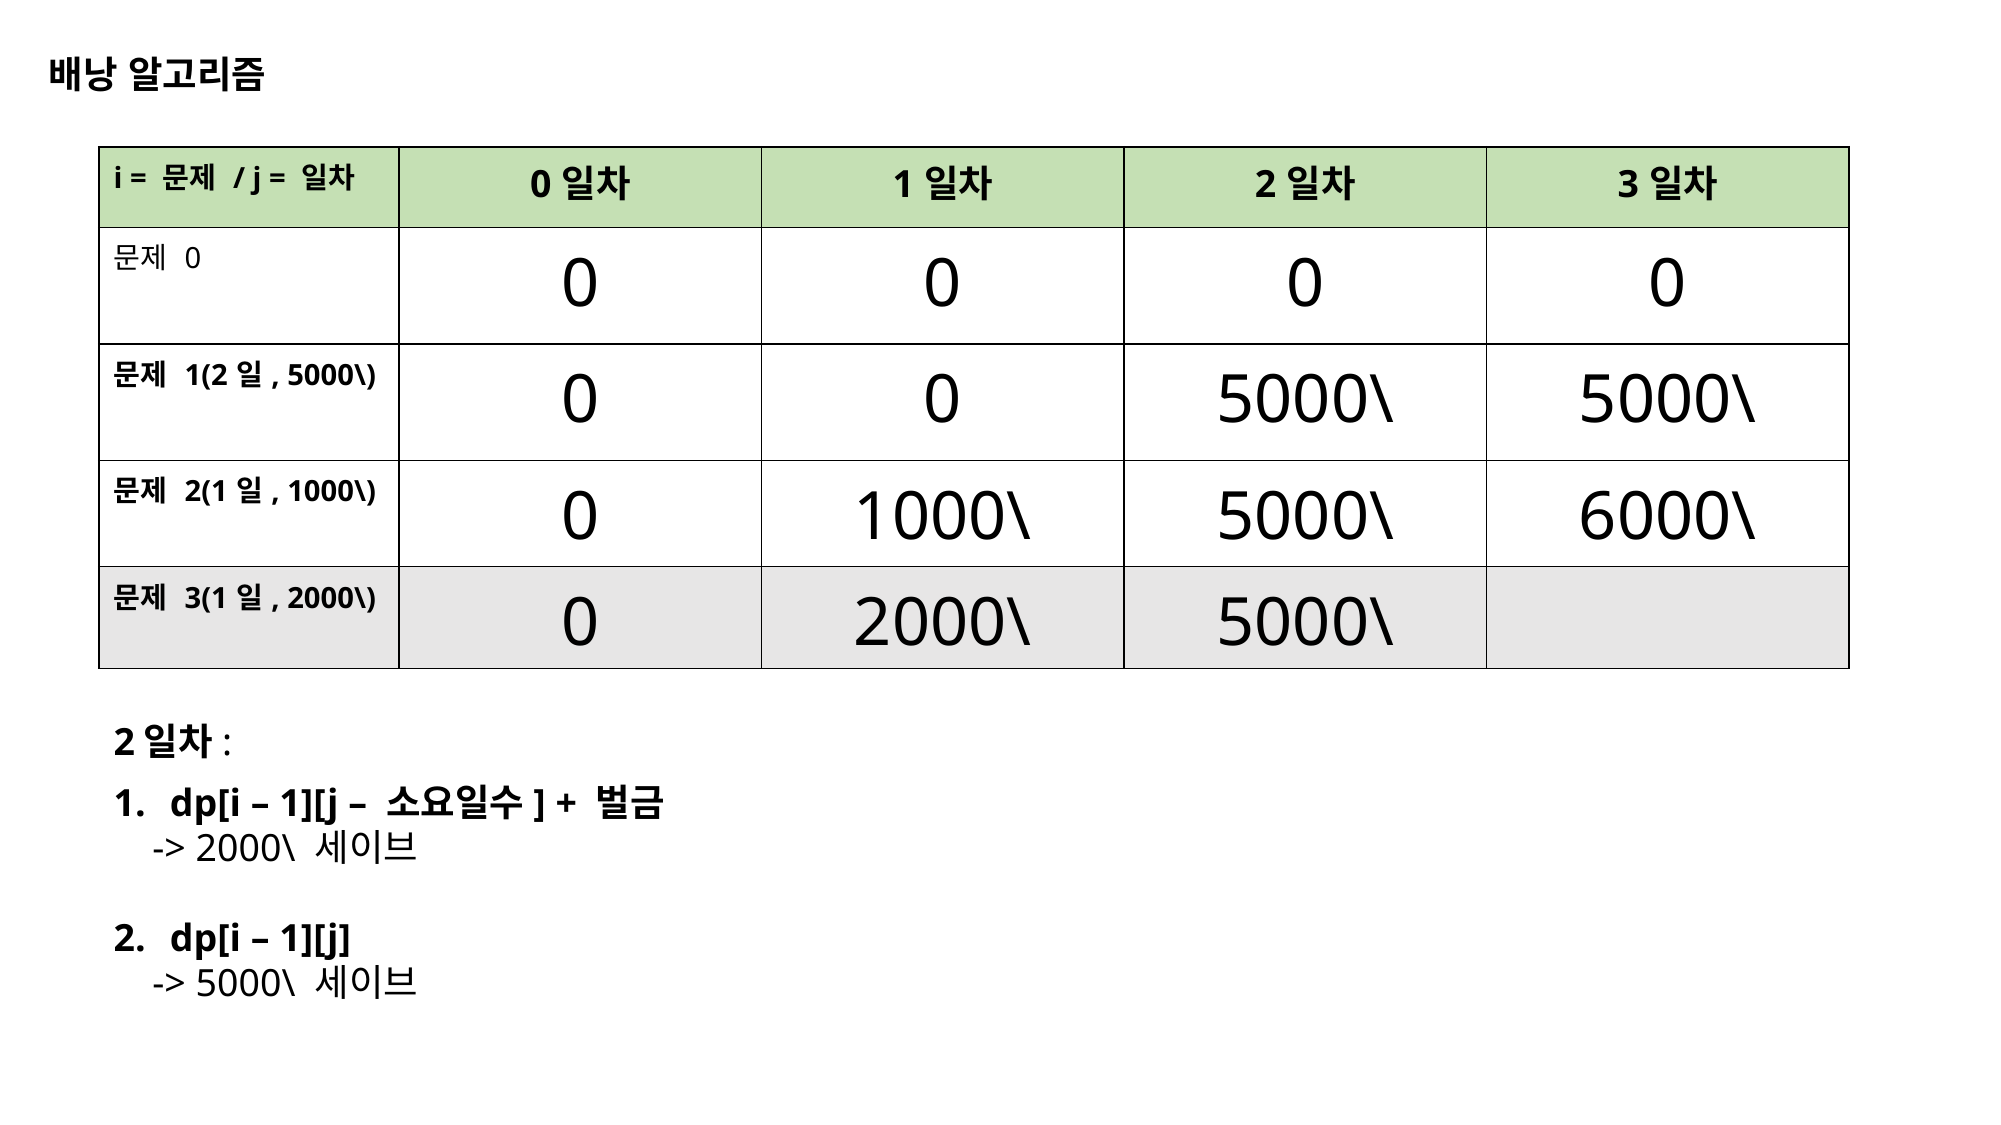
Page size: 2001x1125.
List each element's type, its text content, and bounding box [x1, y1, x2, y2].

table_cell 0 [1487, 228, 1848, 343]
table_cell 문제 0 [100, 228, 398, 343]
table_cell 2000\ [762, 567, 1123, 668]
table_cell 문제 3(1일, 2000\) [100, 567, 398, 668]
table_cell 0 [400, 461, 761, 566]
text_box dp[i – 1][j – 소요일수] + 벌금 -> 2000\ 세이브 dp[i – 1][j] -> 5000\ 세이브 [98, 771, 1476, 1012]
table_cell 0 [400, 345, 761, 460]
table_header 3일차 [1487, 148, 1848, 227]
table_cell [1487, 567, 1848, 668]
table_cell 5000\ [1487, 345, 1848, 460]
table_cell 0 [400, 567, 761, 668]
table_header 2일차 [1125, 148, 1486, 227]
table_header 0일차 [400, 148, 761, 227]
table_cell 문제 2(1일, 1000\) [100, 461, 398, 566]
text_box 배낭 알고리즘 [34, 43, 317, 104]
table_header i = 문제 / j = 일차 [100, 148, 398, 227]
table_cell 0 [400, 228, 761, 343]
table_cell 문제 1(2일, 5000\) [100, 345, 398, 460]
table_cell 0 [762, 228, 1123, 343]
table_cell 5000\ [1125, 461, 1486, 566]
text_box 2일차: [98, 710, 736, 771]
table_cell 6000\ [1487, 461, 1848, 566]
table_cell 0 [1125, 228, 1486, 343]
table_cell 1000\ [762, 461, 1123, 566]
table_header 1일차 [762, 148, 1123, 227]
table_cell 5000\ [1125, 345, 1486, 460]
table_cell 0 [762, 345, 1123, 460]
table_cell 5000\ [1125, 567, 1486, 668]
